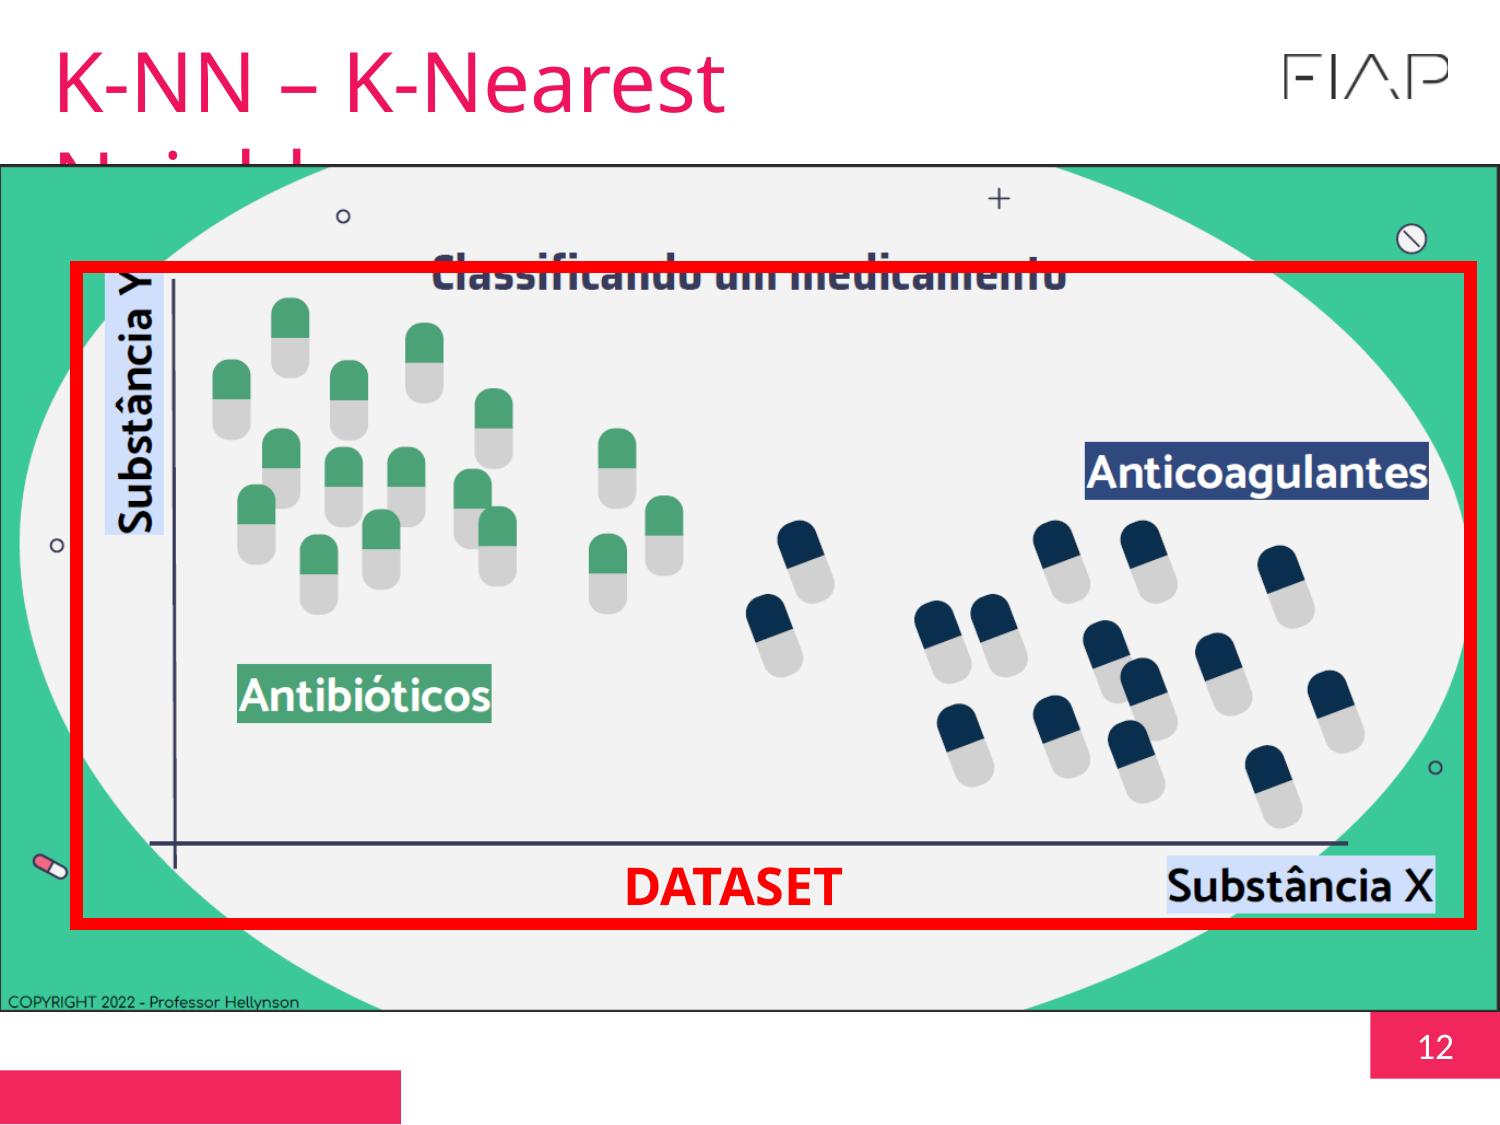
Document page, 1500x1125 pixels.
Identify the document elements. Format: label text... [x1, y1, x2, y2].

text_box K-NN – K-Nearest Neighbors [37, 21, 1075, 164]
picture [0, 164, 1500, 1012]
